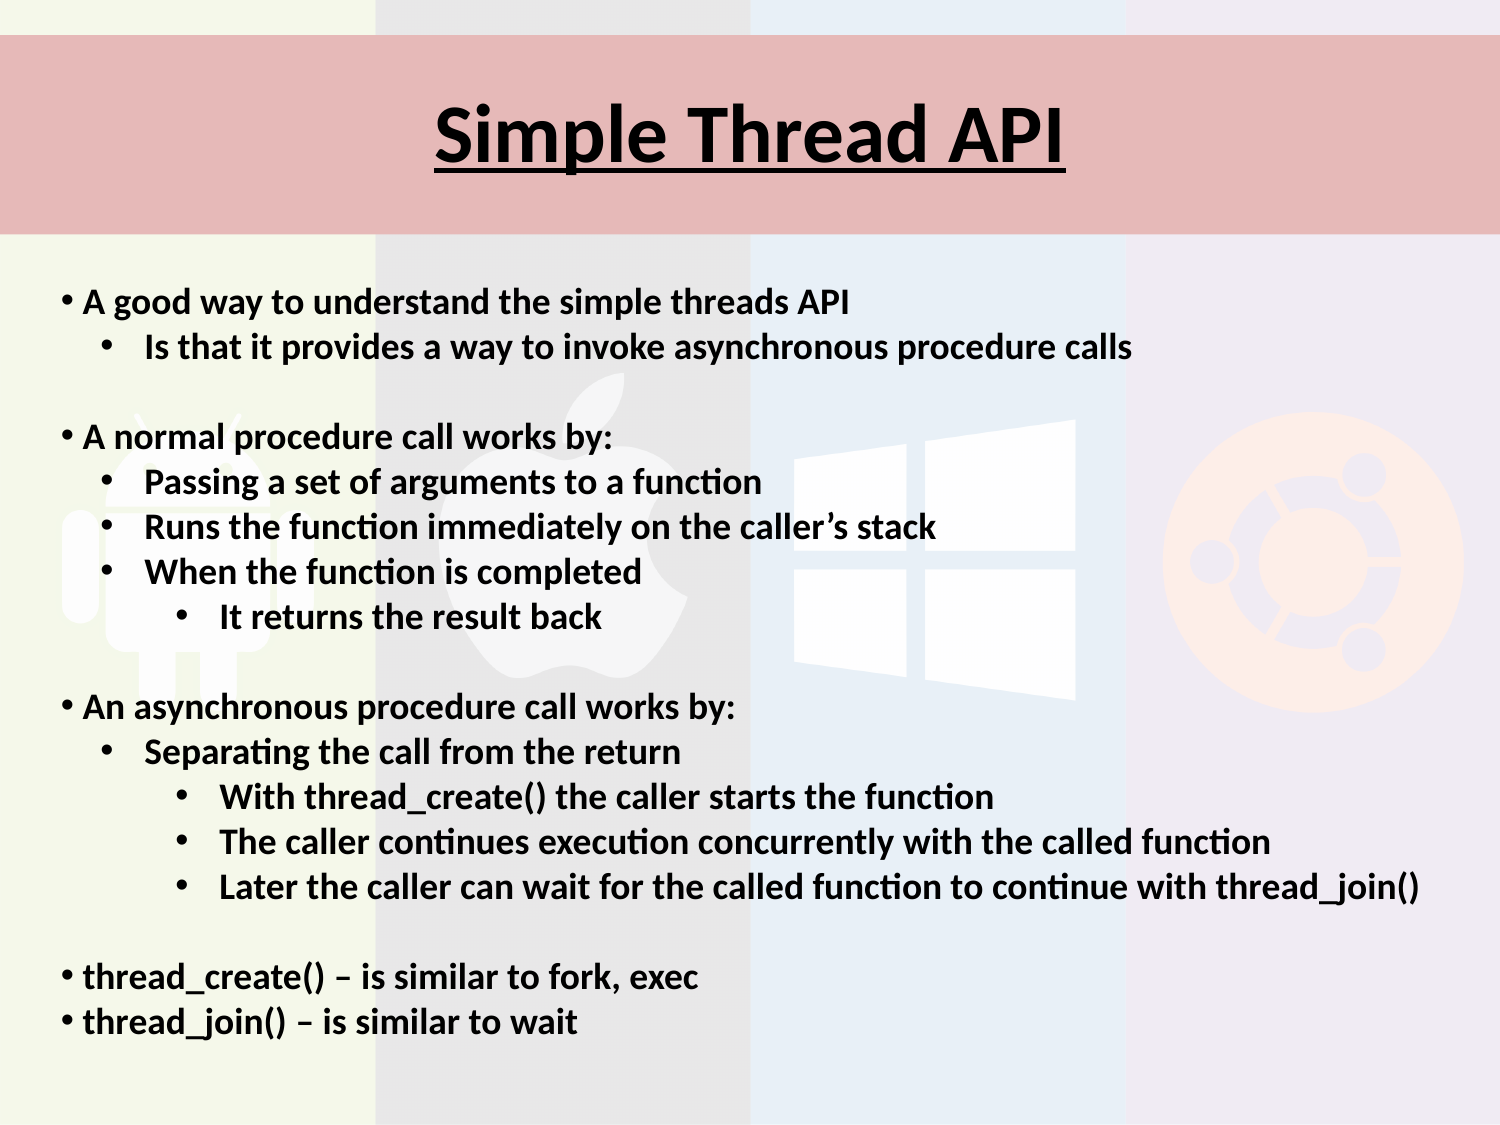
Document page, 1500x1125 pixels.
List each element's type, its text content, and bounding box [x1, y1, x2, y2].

text_box [0, 33, 1500, 236]
text_box A good way to understand the simple threads API Is that it provides a way to invoke asynchronous procedure calls A normal procedure call works by: Passing a set of arguments to a function Runs the function immediately on the caller’s stack When the function is completed It returns the result back An asynchronous procedure call works by: Separating the call from the return With thread_create() the caller starts the function The caller continues execution concurrently with the called function Later the caller can wait for the called function to continue with thread_join() thread_create() – is similar to fork, exec thread_join() – is similar to wait [46, 269, 1454, 1125]
title Simple Thread API [17, 58, 1483, 200]
